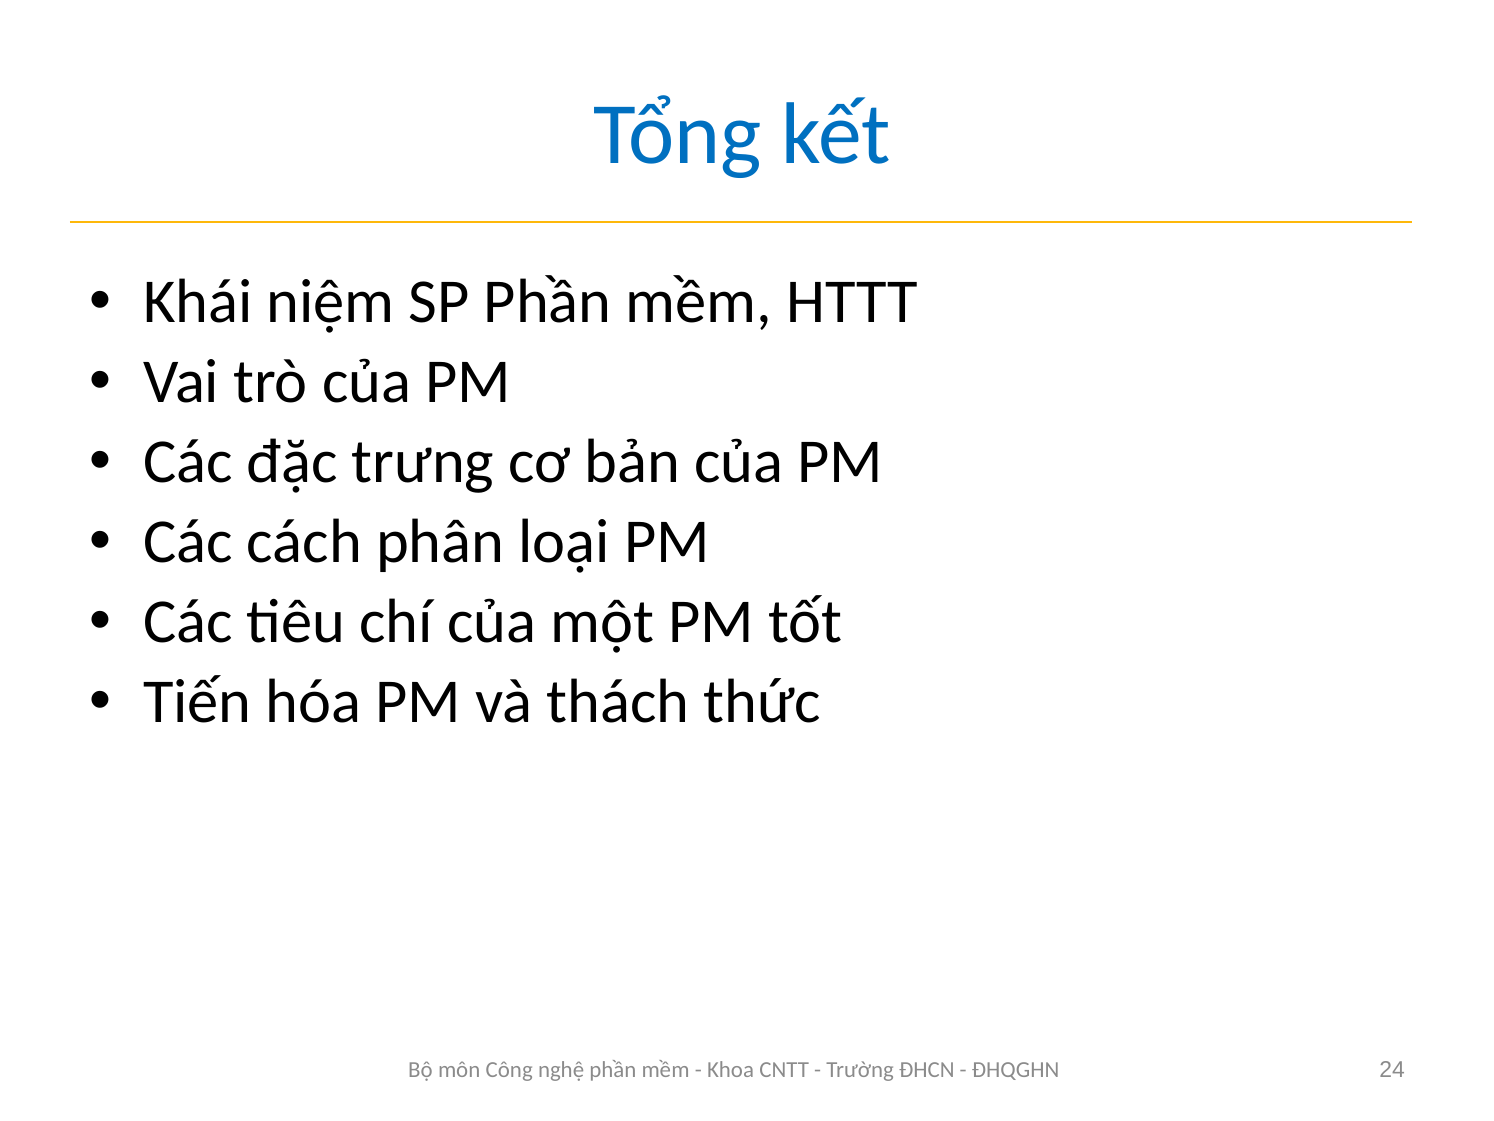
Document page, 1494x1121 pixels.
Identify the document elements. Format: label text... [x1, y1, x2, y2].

slide_number 24 [1070, 1038, 1419, 1099]
title Tổng kết [69, 34, 1415, 223]
footer Bộ môn Công nghệ phần mềm - Khoa CNTT - Trường ĐHCN - ĐHQGHN [371, 1038, 1070, 1099]
list Khái niệm SP Phần mềm, HTTT Vai trò của PM Các đặc trưng cơ bản của PM Các cách phân loại PM Các tiêu chí của một PM tốt Tiến hóa PM và thách thức [74, 261, 1420, 1002]
